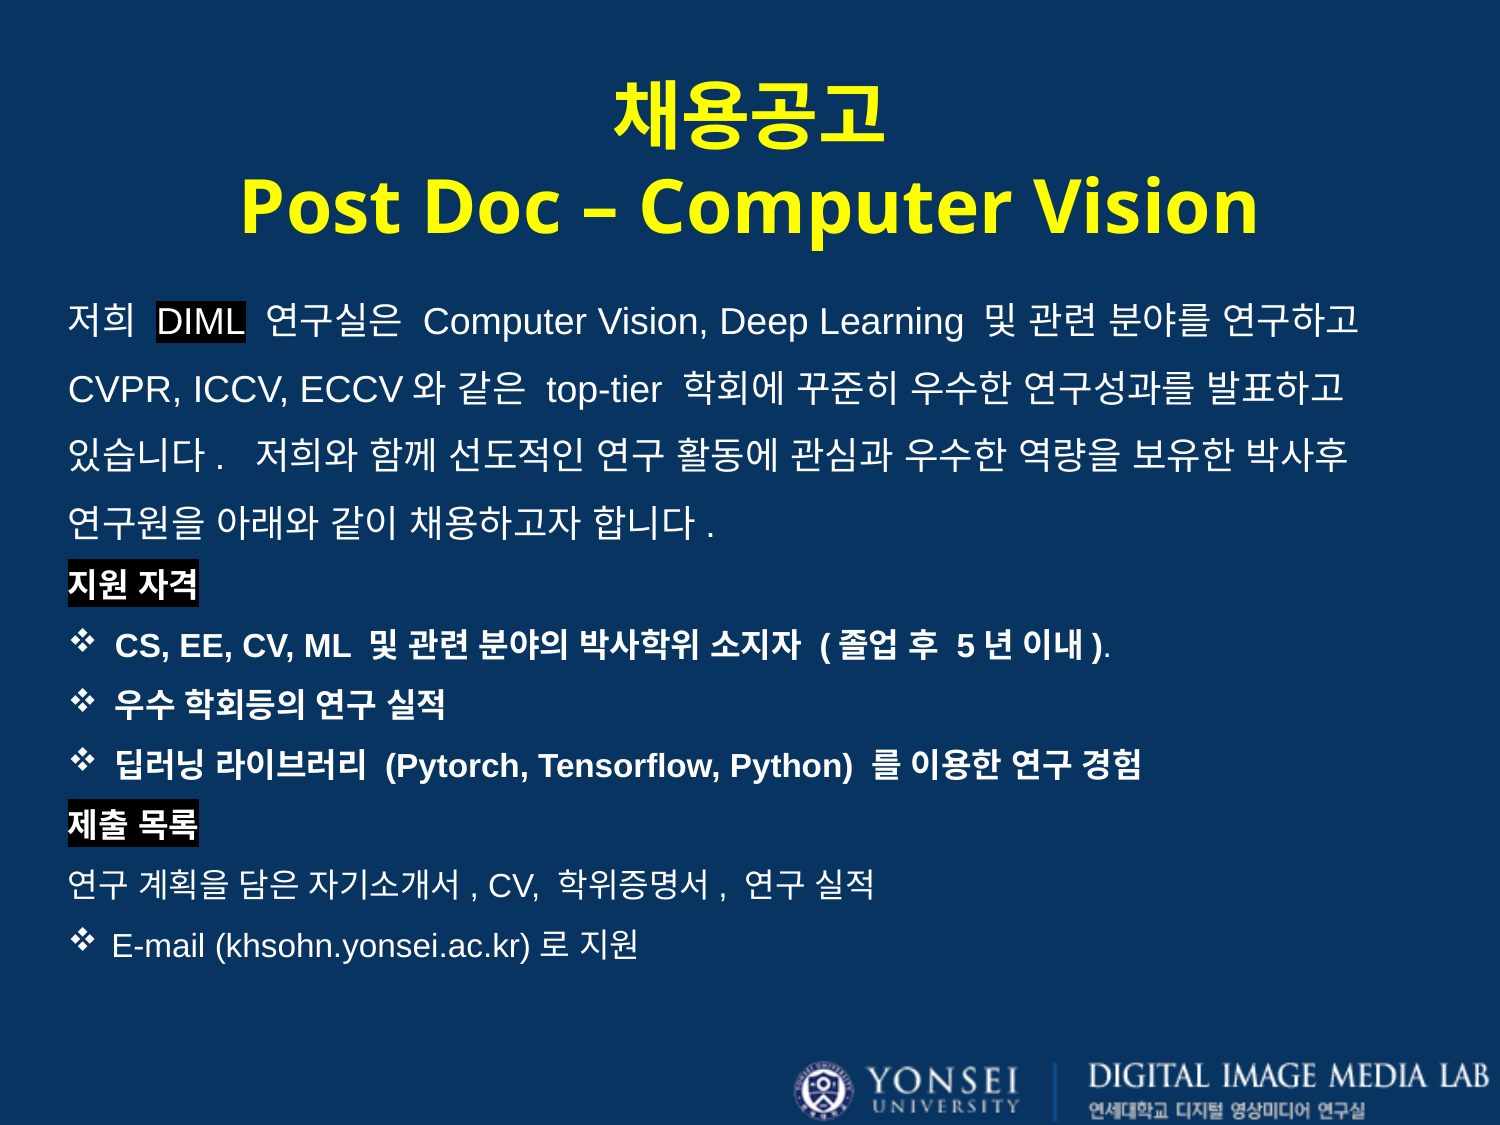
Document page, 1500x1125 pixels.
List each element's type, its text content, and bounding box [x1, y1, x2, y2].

picture [792, 1058, 1496, 1125]
text_box 채용공고 Post Doc – Computer Vision [0, 60, 1500, 256]
text_box 저희 DIML 연구실은 Computer Vision, Deep Learning 및 관련 분야를 연구하고 CVPR, ICCV, ECCV와 같은 top-tier 학회에 꾸준히 우수한 연구성과를 발표하고 있습니다. 저희와 함께 선도적인 연구 활동에 관심과 우수한 역량을 보유한 박사후 연구원을 아래와 같이 채용하고자 합니다. 지원 자격 CS, EE, CV, ML 및 관련 분야의 박사학위 소지자 (졸업 후 5년 이내). 우수 학회등의 연구 실적 딥러닝 라이브러리 (Pytorch, Tensorflow, Python) 를 이용한 연구 경험 제출 목록 연구 계획을 담은 자기소개서, CV, 학위증명서, 연구 실적 E-mail (khsohn.yonsei.ac.kr)로 지원 [53, 267, 1447, 971]
